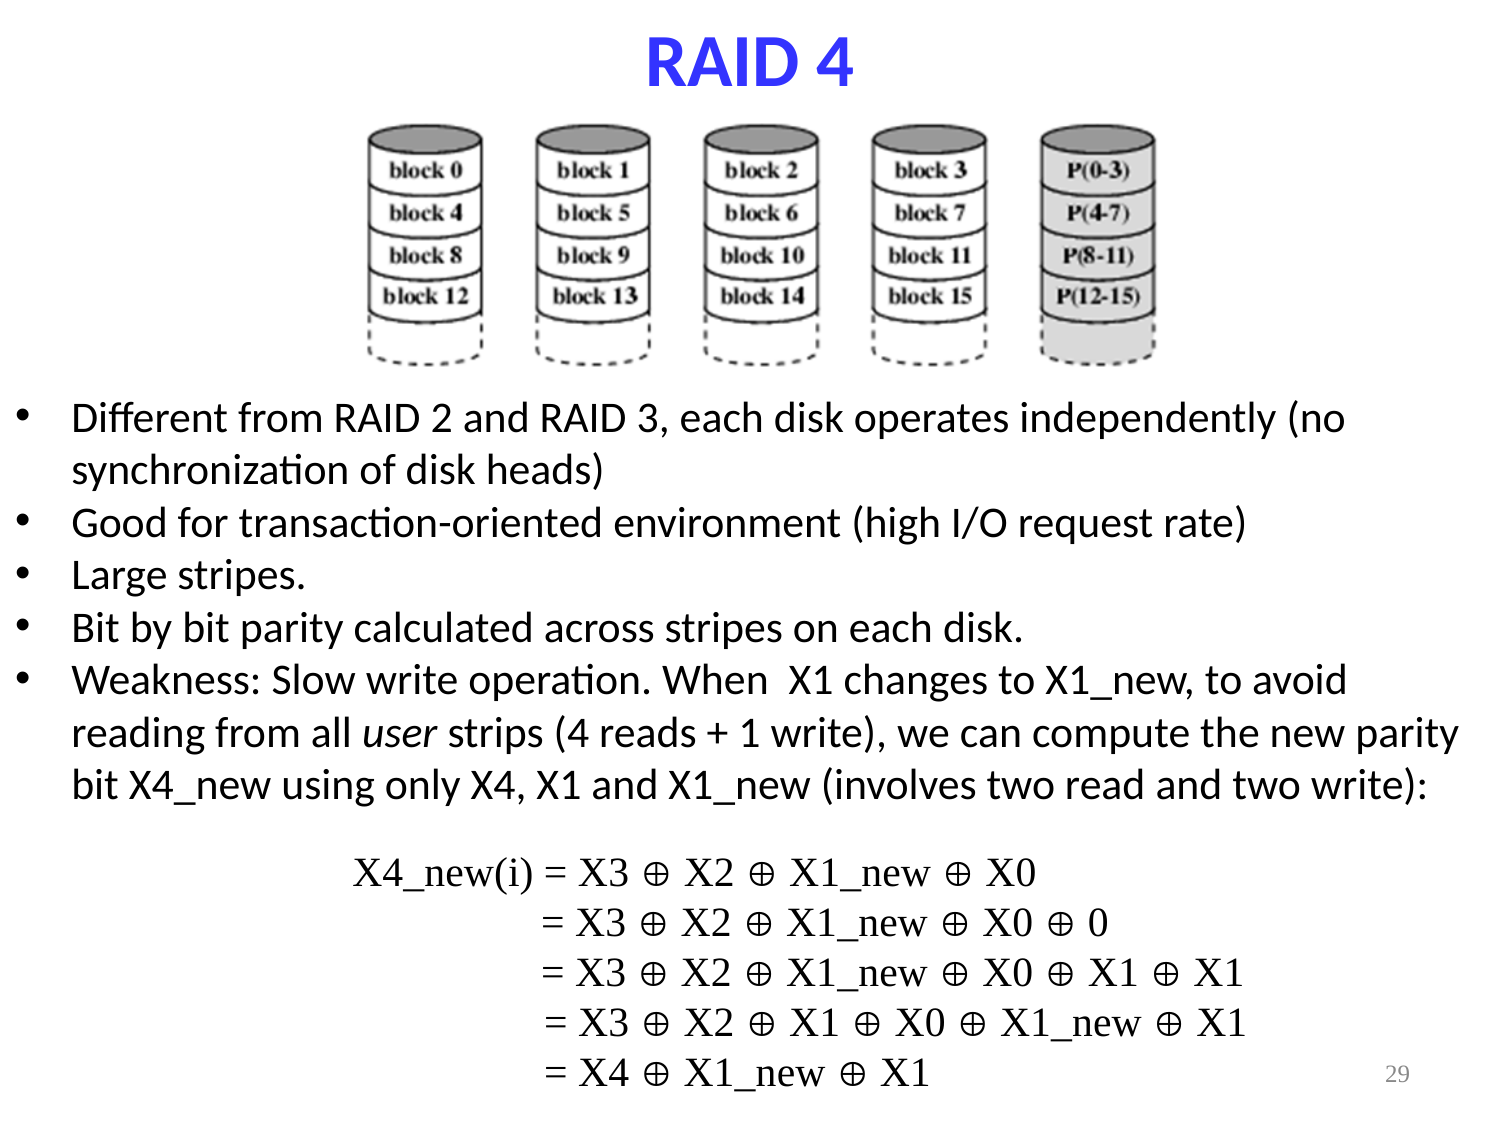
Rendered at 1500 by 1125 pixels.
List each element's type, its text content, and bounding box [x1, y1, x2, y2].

picture [362, 112, 1178, 381]
list Different from RAID 2 and RAID 3, each disk operates independently (no synchronization of disk heads) Good for transaction-oriented environment (high I/O request rate) Large stripes. Bit by bit parity calculated across stripes on each disk. Weakness: Slow write operation. When X1 changes to X1_new, to avoid reading from all user strips (4 reads + 1 write), we can compute the new parity bit X4_new using only X4, X1 and X1_new (involves two read and two write): [0, 380, 1485, 900]
slide_number 29 [1288, 1042, 1425, 1103]
text_box RAID 4 [74, 0, 1425, 113]
text_box X4_new(i) = X3  X2  X1_new  X0 = X3  X2  X1_new  X0  0 = X3  X2  X1_new  X0  X1  X1 = X3  X2  X1  X0  X1_new  X1 = X4  X1_new  X1 [337, 837, 1288, 1103]
